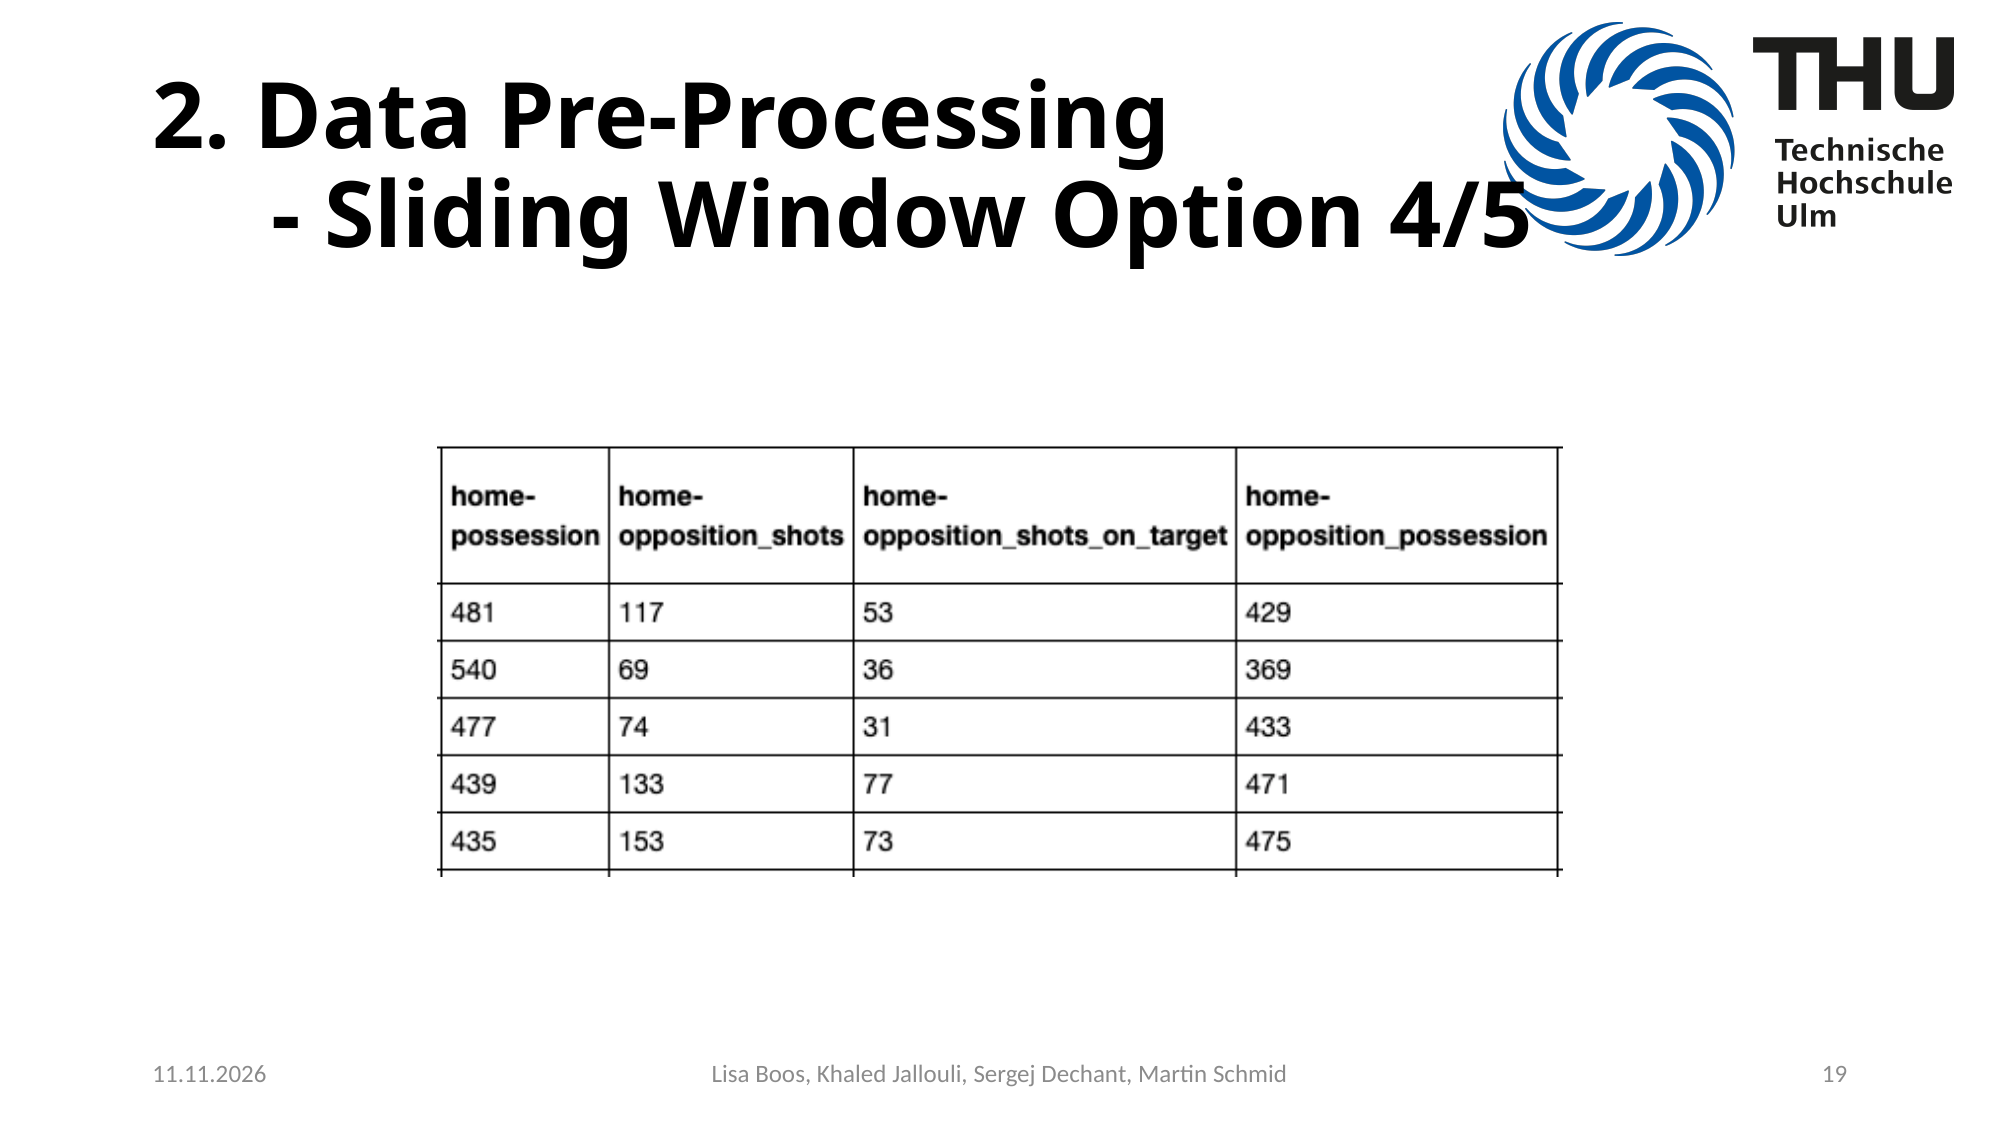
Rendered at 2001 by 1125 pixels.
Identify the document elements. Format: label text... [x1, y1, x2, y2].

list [437, 443, 1563, 877]
title 2. Data Pre-Processing - Sliding Window Option 4/5 [137, 59, 1863, 278]
footer Lisa Boos, Khaled Jallouli, Sergej Dechant, Martin Schmid [662, 1042, 1338, 1103]
picture [1503, 22, 1954, 256]
slide_number 19 [1412, 1042, 1863, 1103]
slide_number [137, 1042, 588, 1103]
